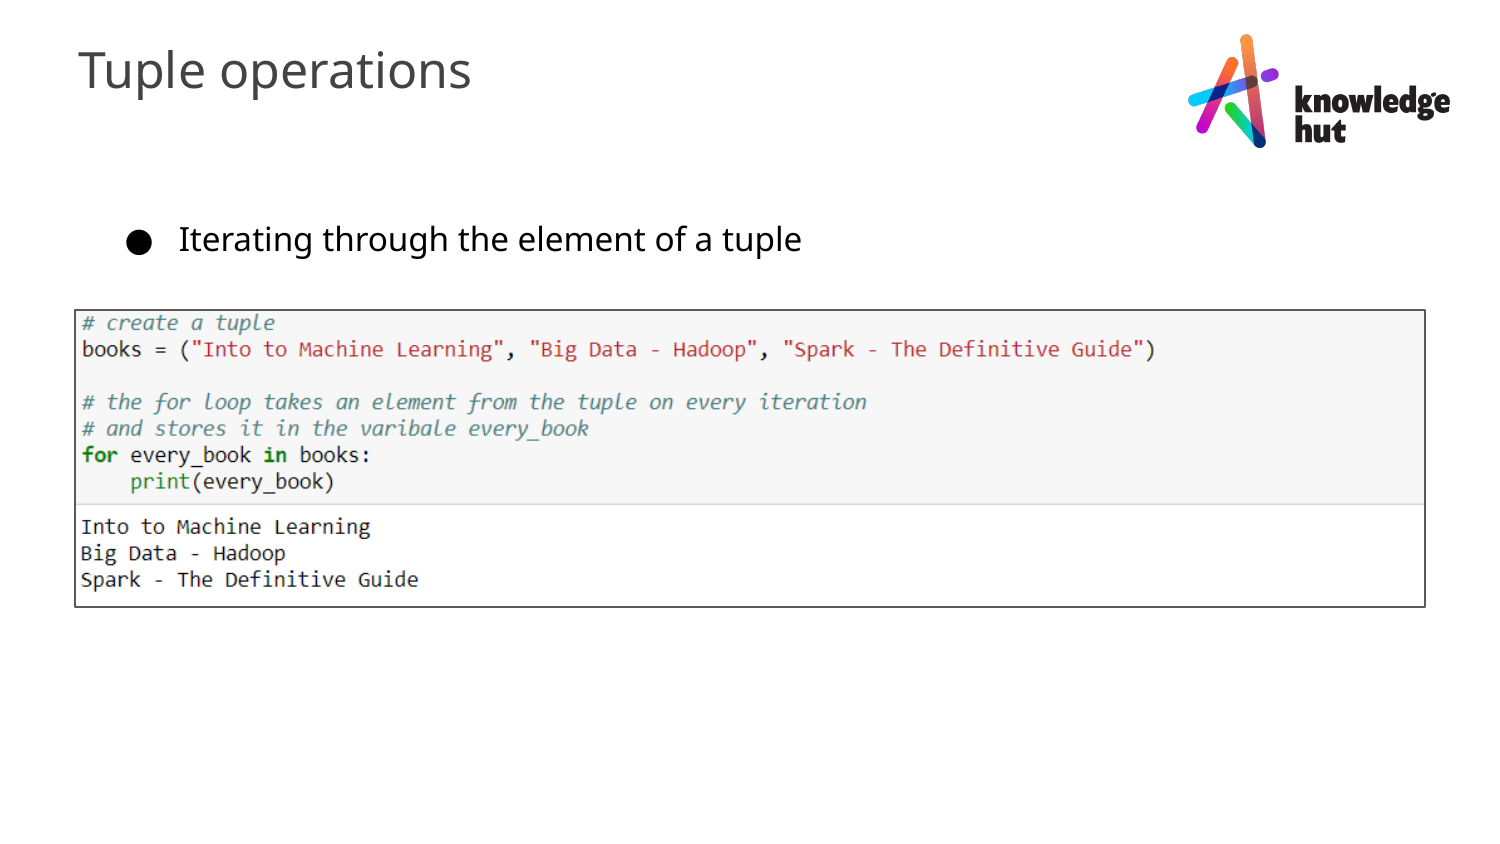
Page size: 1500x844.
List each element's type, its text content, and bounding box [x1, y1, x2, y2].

picture [75, 310, 1425, 607]
picture [1184, 30, 1454, 152]
text_box Iterating through the element of a tuple [88, 203, 1445, 274]
text_box Tuple operations [63, 23, 1285, 110]
